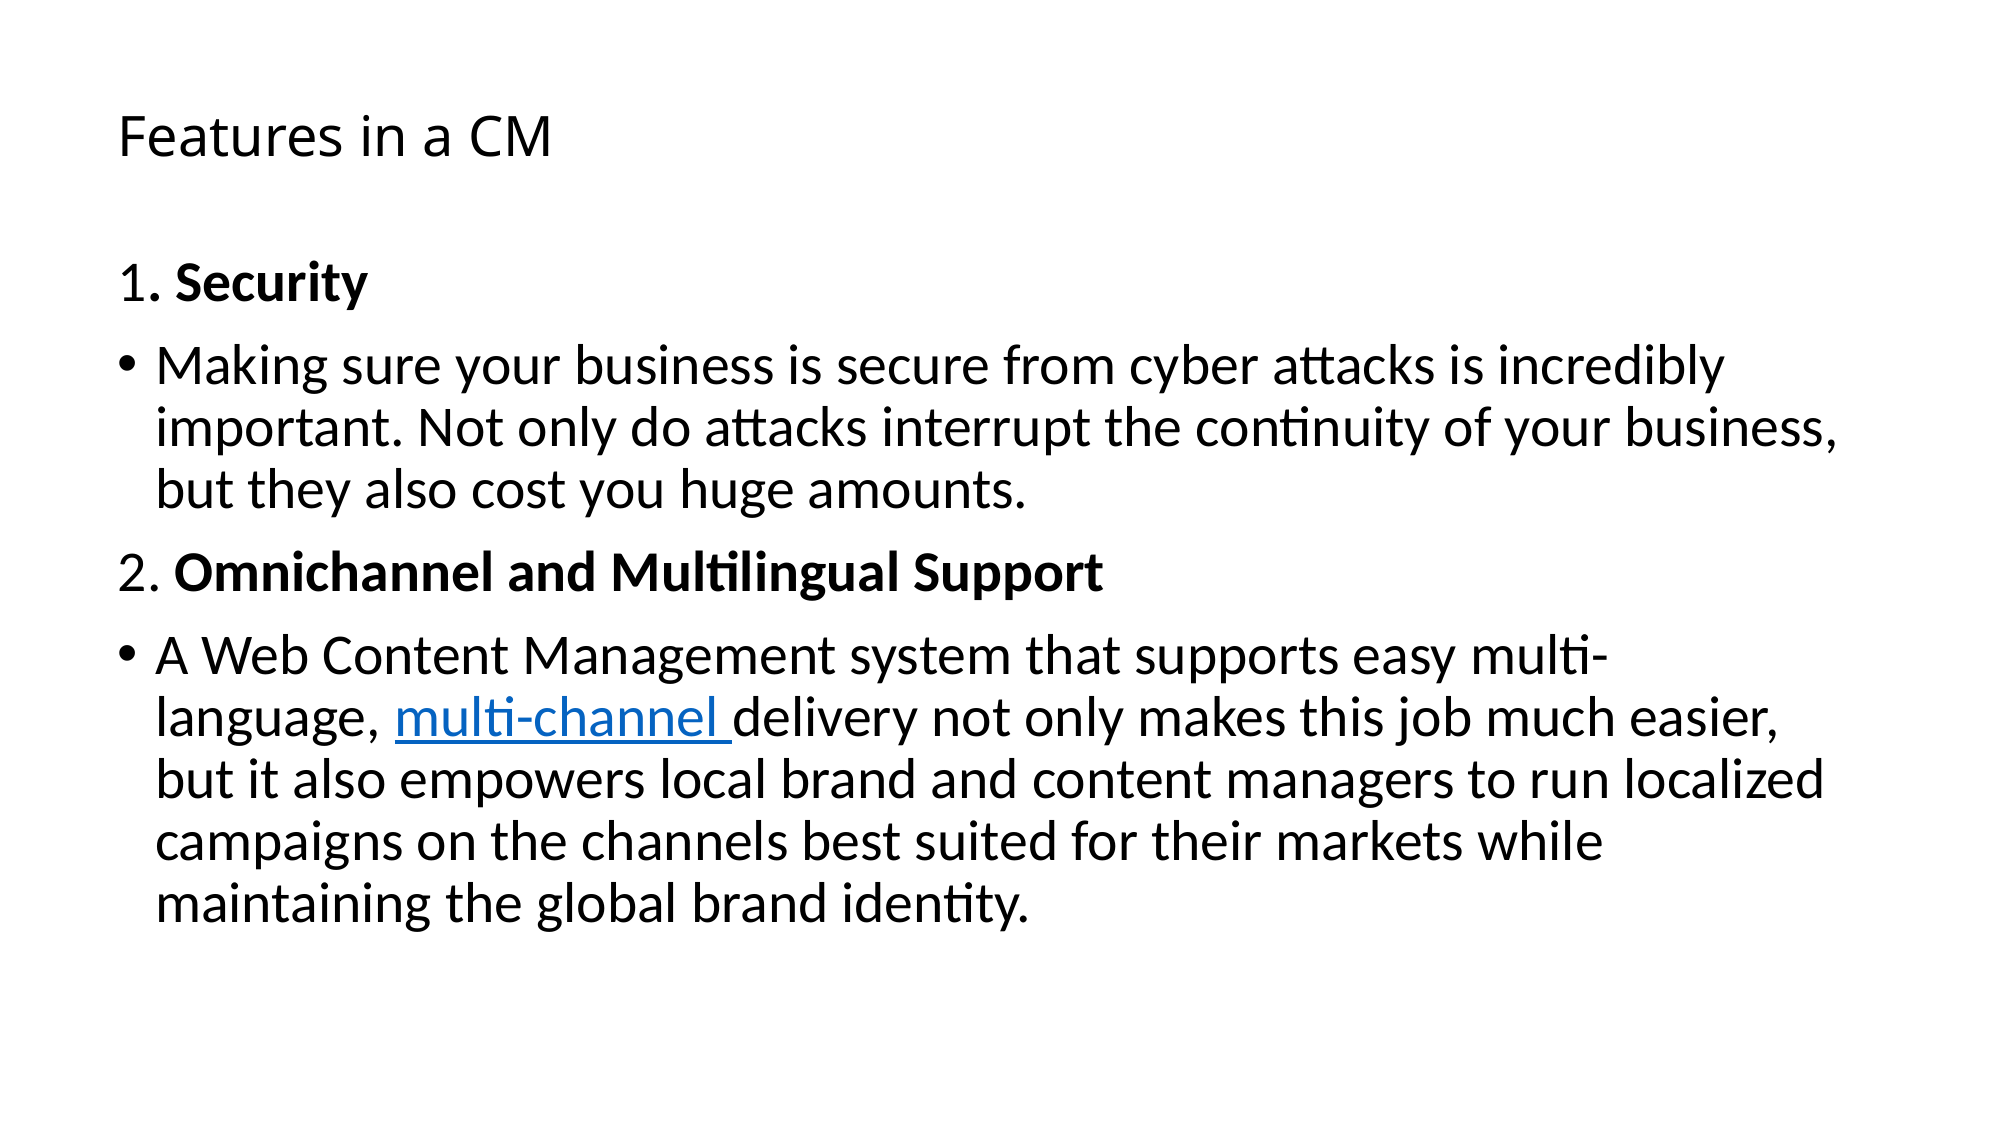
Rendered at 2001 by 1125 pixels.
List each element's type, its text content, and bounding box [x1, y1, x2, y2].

list 1. Security Making sure your business is secure from cyber attacks is incredibly important. Not only do attacks interrupt the continuity of your business, but they also cost you huge amounts. 2. Omnichannel and Multilingual Support A Web Content Management system that supports easy multi-language, multi-channel delivery not only makes this job much easier, but it also empowers local brand and content managers to run localized campaigns on the channels best suited for their markets while maintaining the global brand identity. [102, 244, 1863, 1091]
title Features in a CM [102, 100, 1828, 244]
